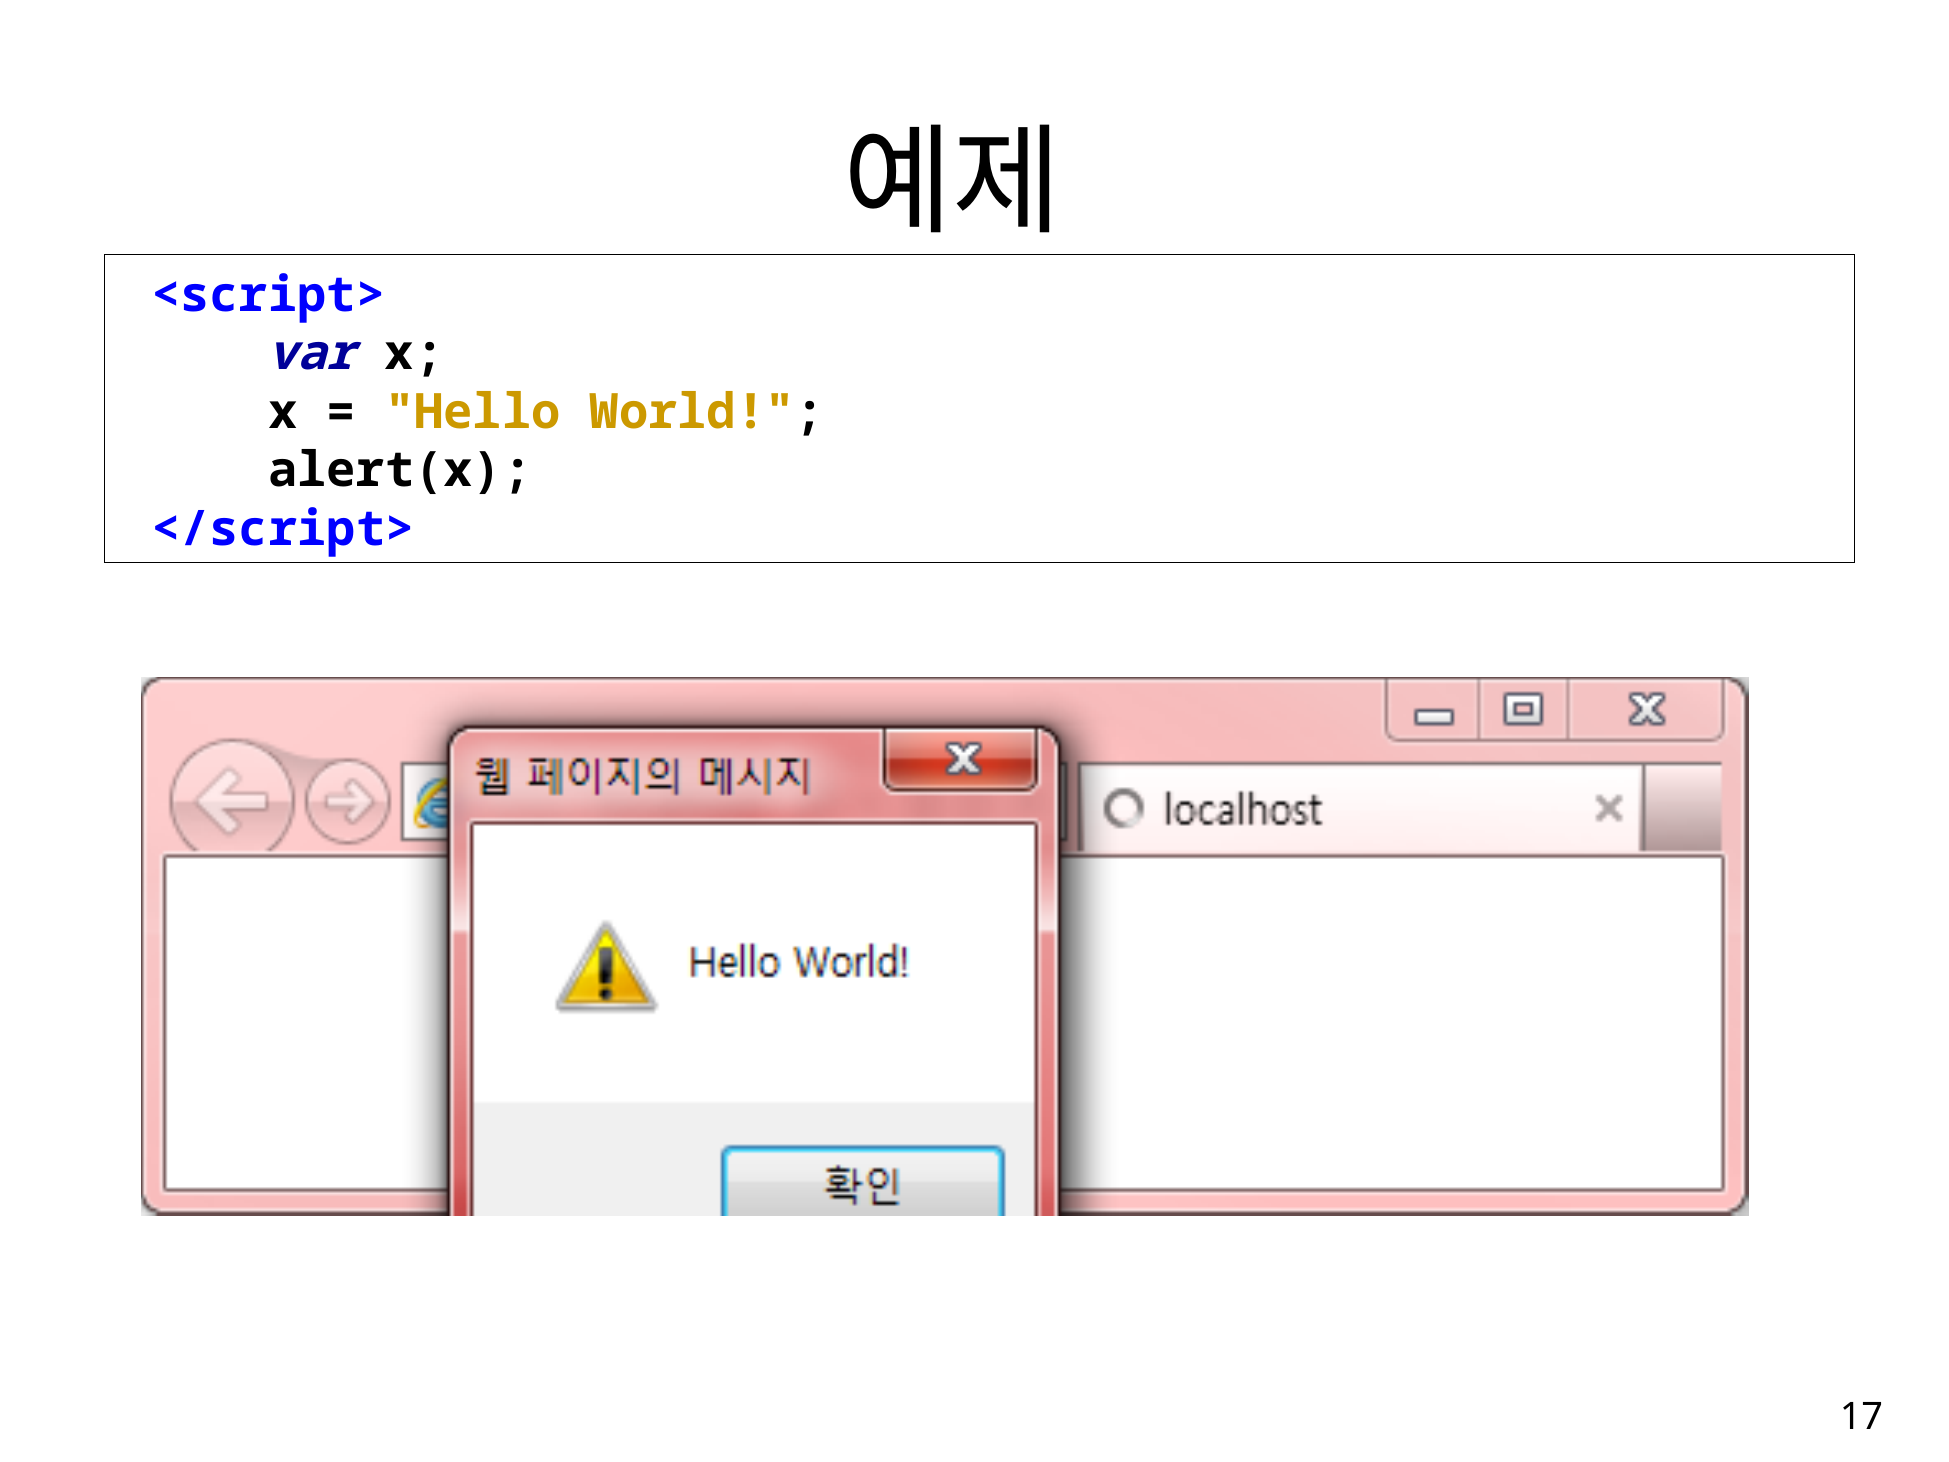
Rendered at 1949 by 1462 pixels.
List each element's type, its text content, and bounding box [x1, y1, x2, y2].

text_box <script> var x; x = "Hello World!"; alert(x); </script> [104, 254, 1855, 563]
title 예제 [156, 92, 1749, 254]
slide_number 17 [1496, 1372, 1899, 1462]
picture [141, 677, 1749, 1217]
